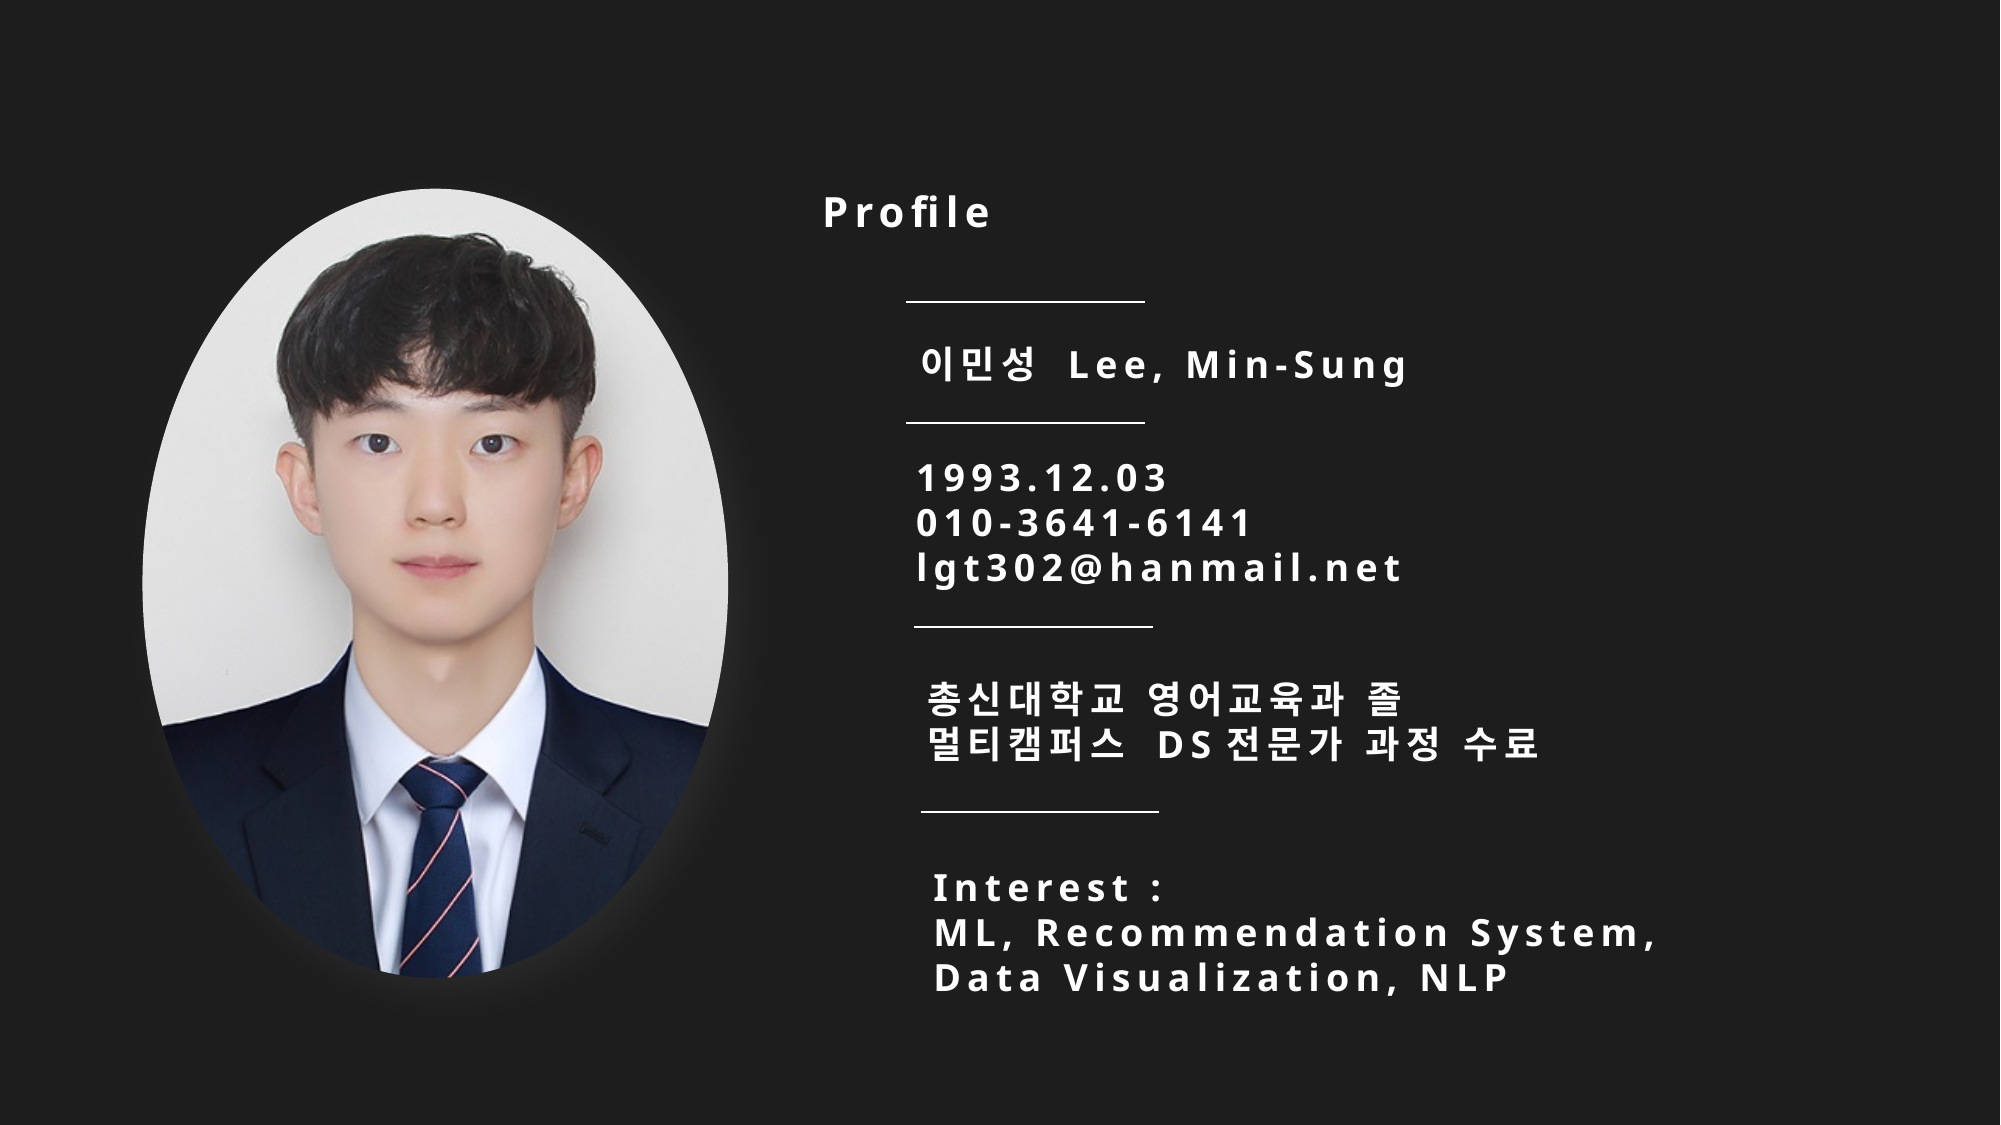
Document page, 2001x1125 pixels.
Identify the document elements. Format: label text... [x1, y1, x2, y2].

text_box Profile [807, 178, 1005, 243]
text_box Interest : ML, Recommendation System, Data Visualization, NLP [918, 856, 1763, 1007]
text_box 총신대학교 영어교육과 졸 멀티캠퍼스 DS전문가 과정 수료 [912, 669, 1594, 774]
text_box 이민성 Lee, Min-Sung [905, 333, 1422, 394]
picture [142, 188, 729, 978]
text_box 1993.12.03 010-3641-6141 lgt302@hanmail.net [901, 446, 1583, 597]
